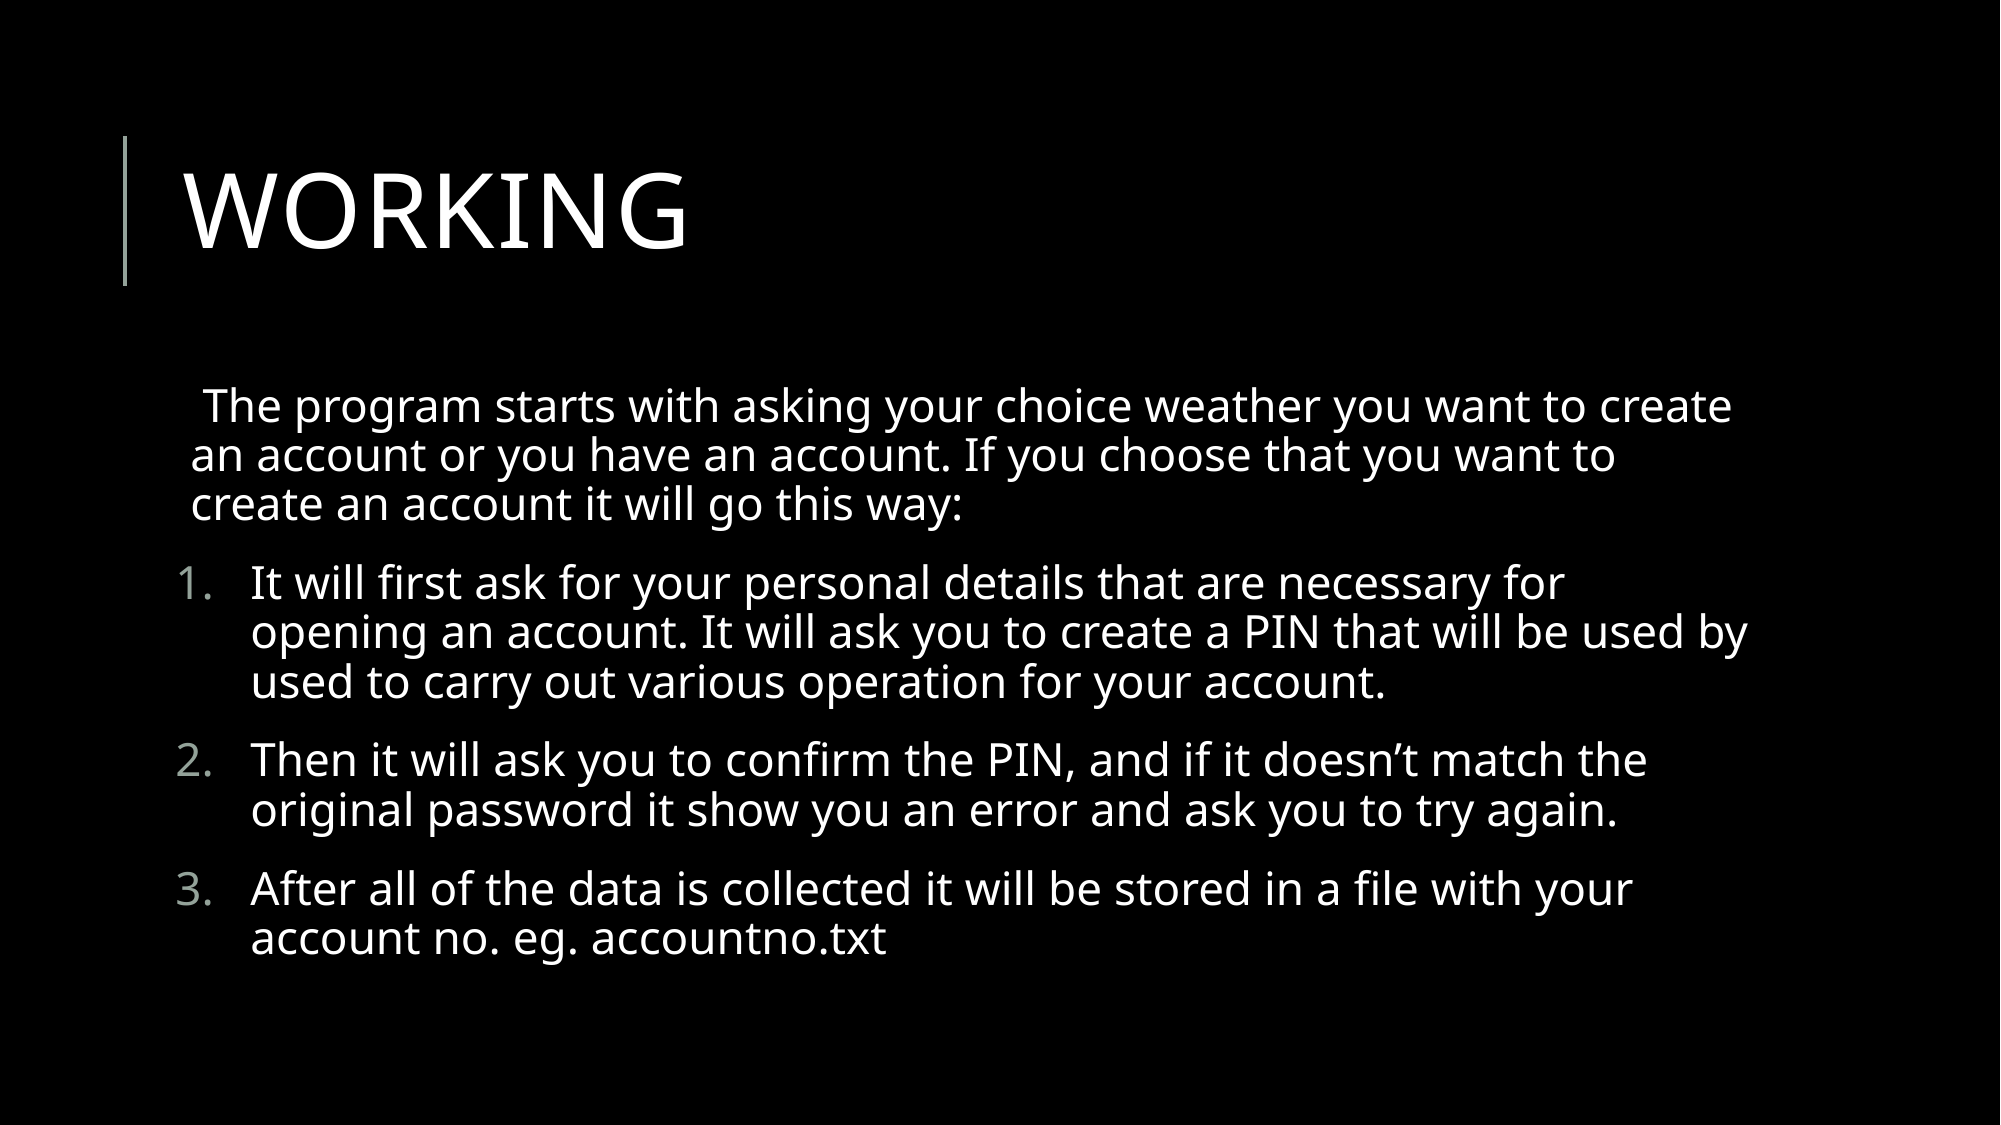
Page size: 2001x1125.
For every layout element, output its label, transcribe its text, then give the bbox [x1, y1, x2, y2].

list The program starts with asking your choice weather you want to create an account or you have an account. If you choose that you want to create an account it will go this way: It will first ask for your personal details that are necessary for opening an account. It will ask you to create a PIN that will be used by used to carry out various operation for your account. Then it will ask you to confirm the PIN, and if it doesn’t match the original password it show you an error and ask you to try again. After all of the data is collected it will be stored in a file with your account no. eg. accountno.txt [168, 375, 1763, 1035]
title WORKING [168, 96, 1763, 342]
